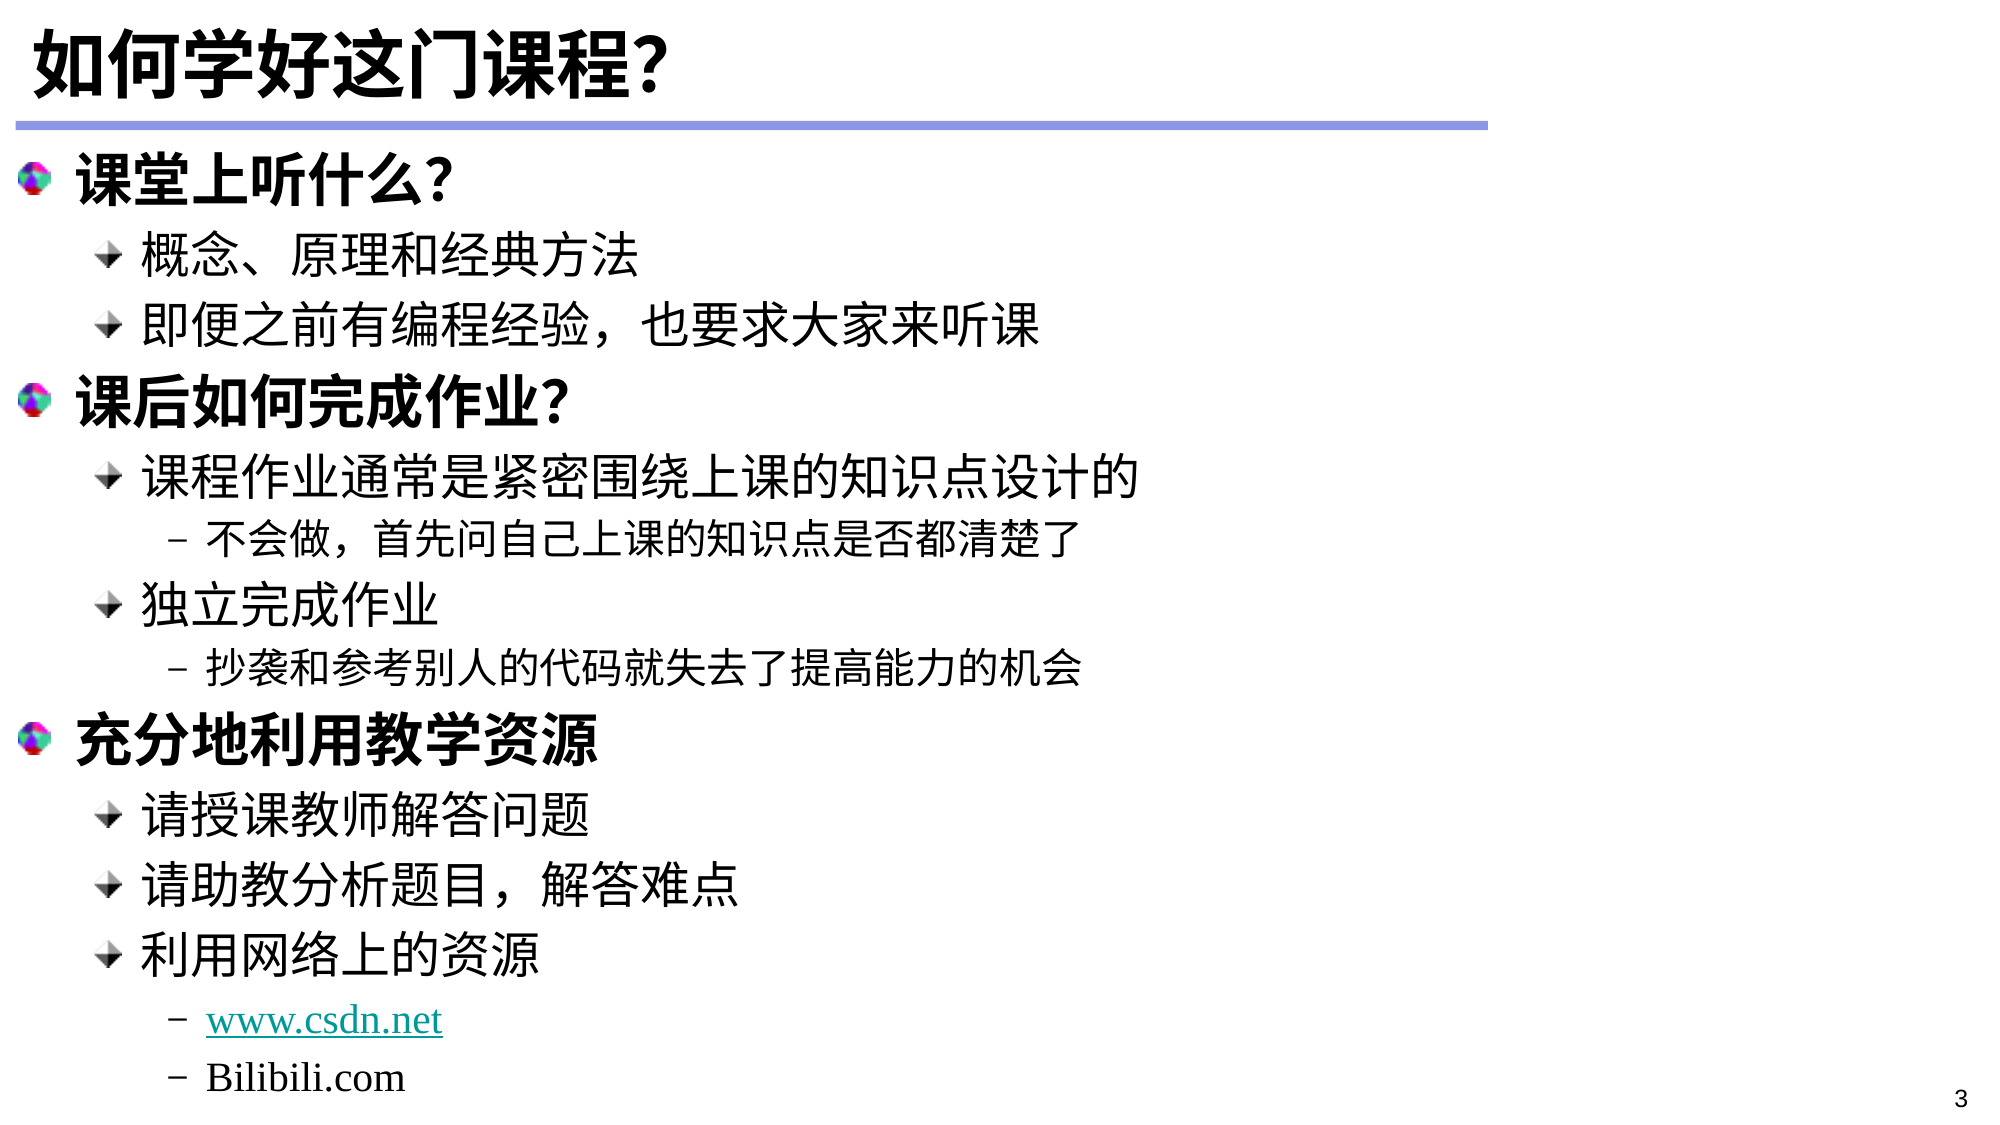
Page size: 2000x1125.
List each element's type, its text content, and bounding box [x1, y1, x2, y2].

picture [93, 869, 122, 898]
text_box 3 [1786, 1074, 1984, 1113]
picture [93, 309, 122, 338]
list 课堂上听什么？ 概念、原理和经典方法 即便之前有编程经验，也要求大家来听课 课后如何完成作业？ 课程作业通常是紧密围绕上课的知识点设计的 不会做，首先问自己上课的知识点是否都清楚了 独立完成作业 抄袭和参考别人的代码就失去了提高能力的机会 充分地利用教学资源 请授课教师解答问题 请助教分析题目，解答难点 利用网络上的资源 www.csdn.net Bilibili.com [15, 141, 1984, 1118]
picture [93, 799, 122, 828]
picture [93, 239, 122, 268]
picture [93, 460, 122, 489]
title 如何学好这门课程？ [16, 12, 1984, 114]
picture [93, 939, 122, 968]
picture [93, 589, 122, 618]
picture [18, 383, 51, 417]
picture [18, 722, 51, 755]
picture [18, 162, 51, 195]
